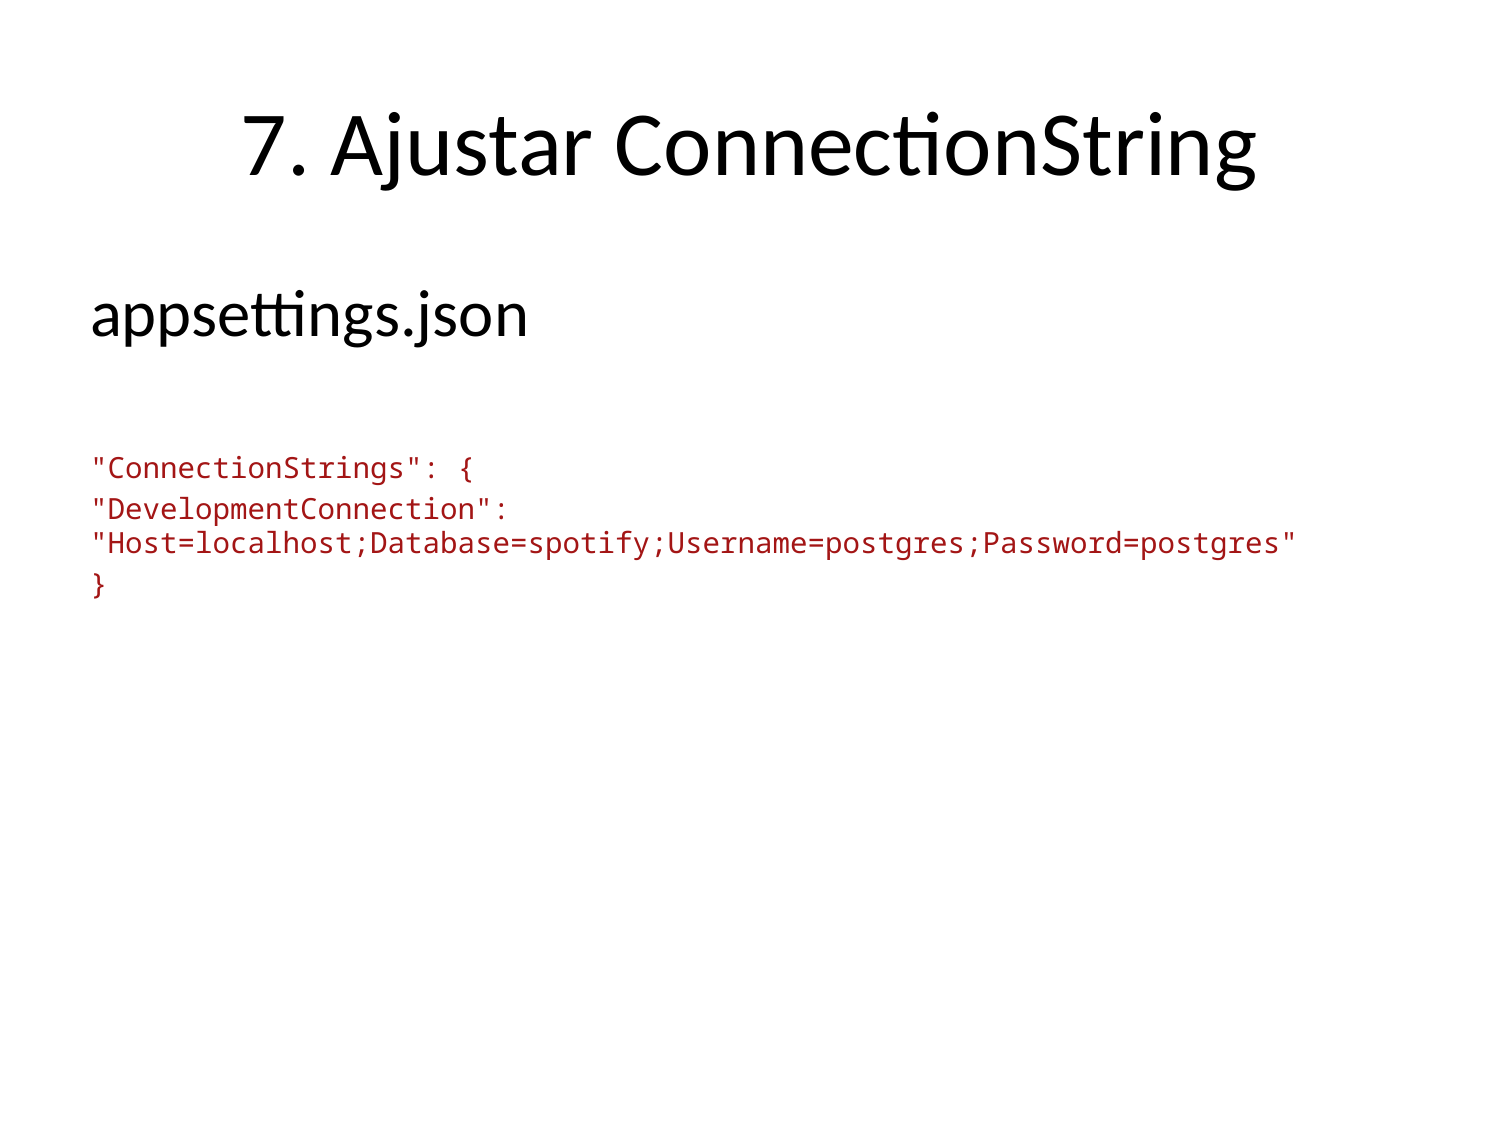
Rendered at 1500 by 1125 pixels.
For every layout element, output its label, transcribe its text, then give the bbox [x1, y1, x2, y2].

title 7. Ajustar ConnectionString [75, 45, 1425, 233]
list appsettings.json "ConnectionStrings": { "DevelopmentConnection": "Host=localhost;Database=spotify;Username=postgres;Password=postgres" } [75, 262, 1425, 1005]
